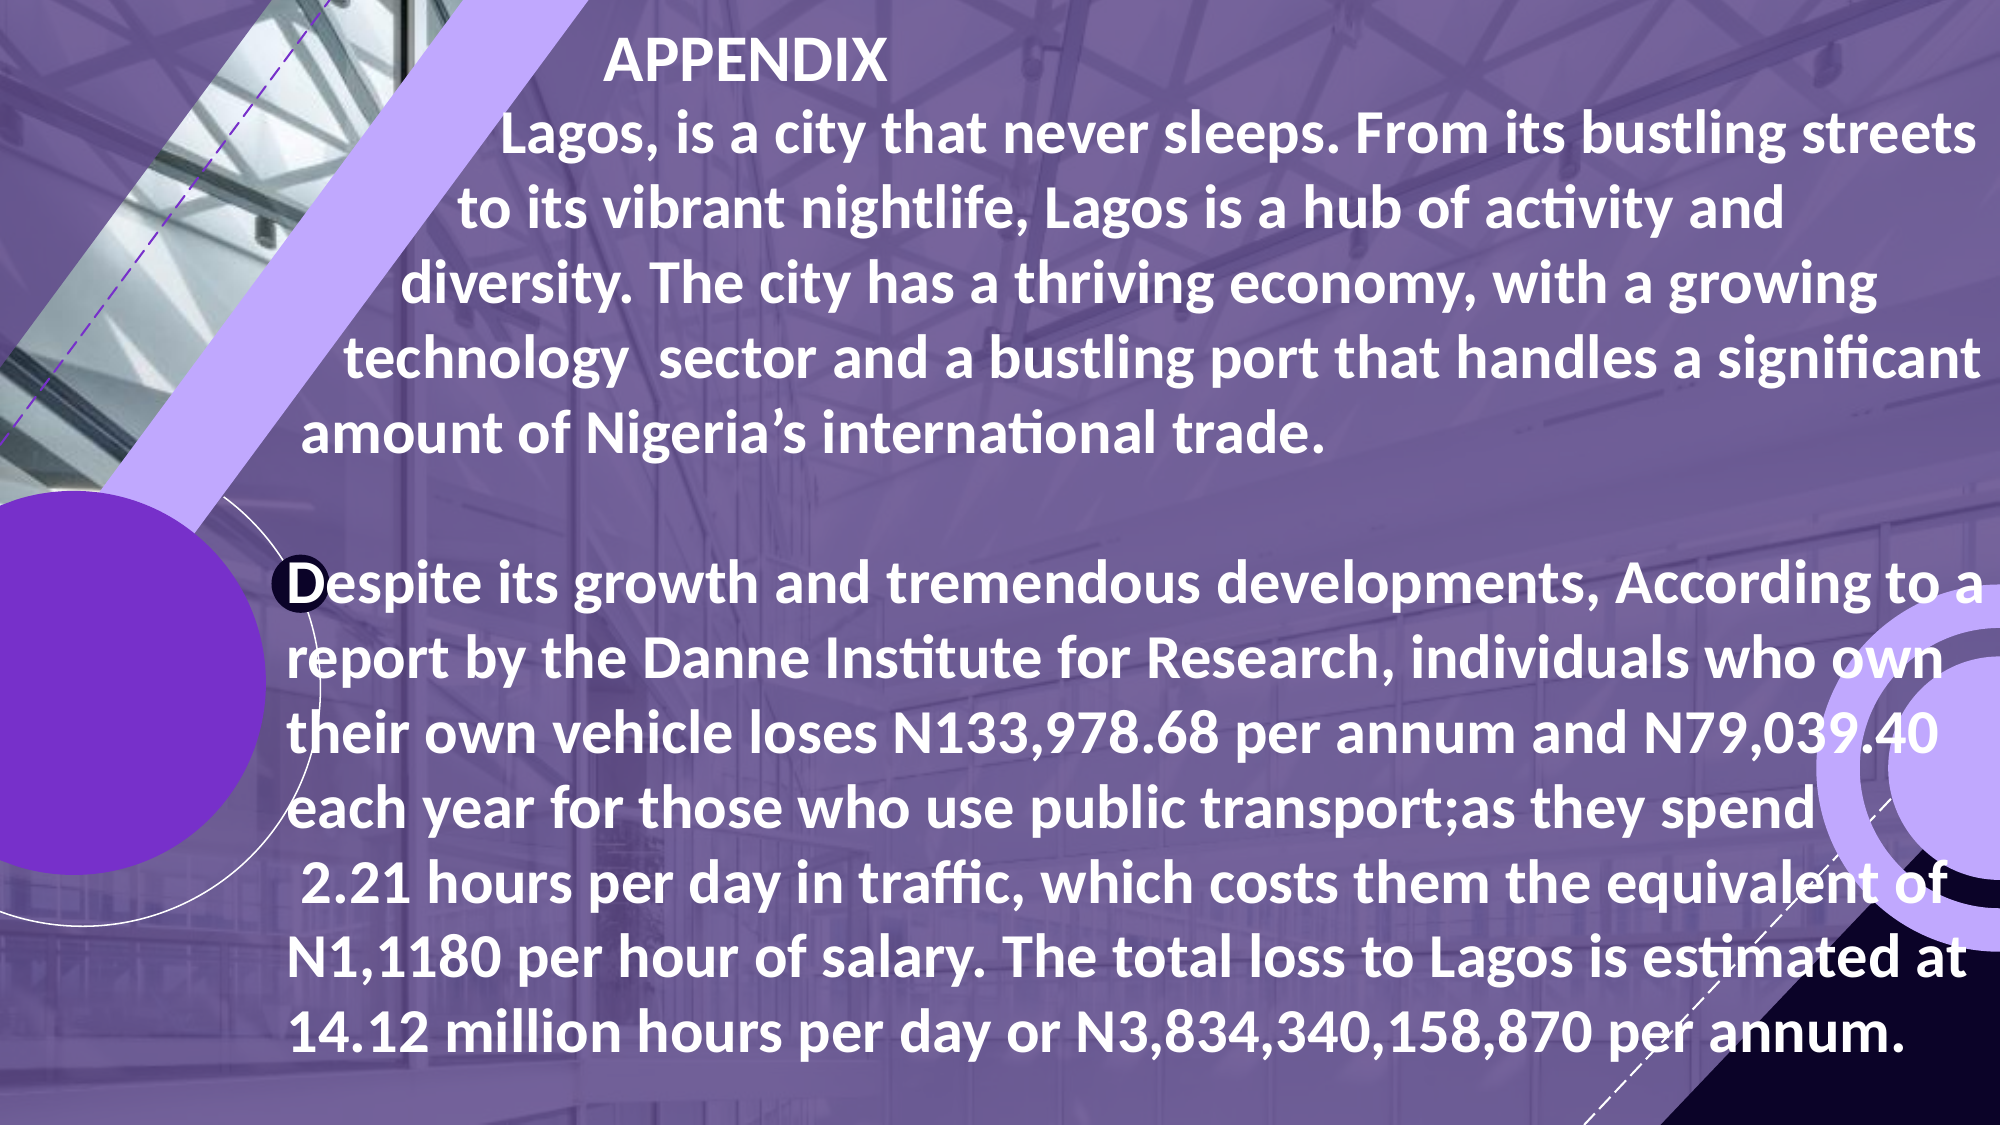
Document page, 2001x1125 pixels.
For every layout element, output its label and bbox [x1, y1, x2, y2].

picture [0, 0, 2000, 1125]
text_box [1583, 682, 2000, 1125]
text_box [0, 0, 330, 446]
